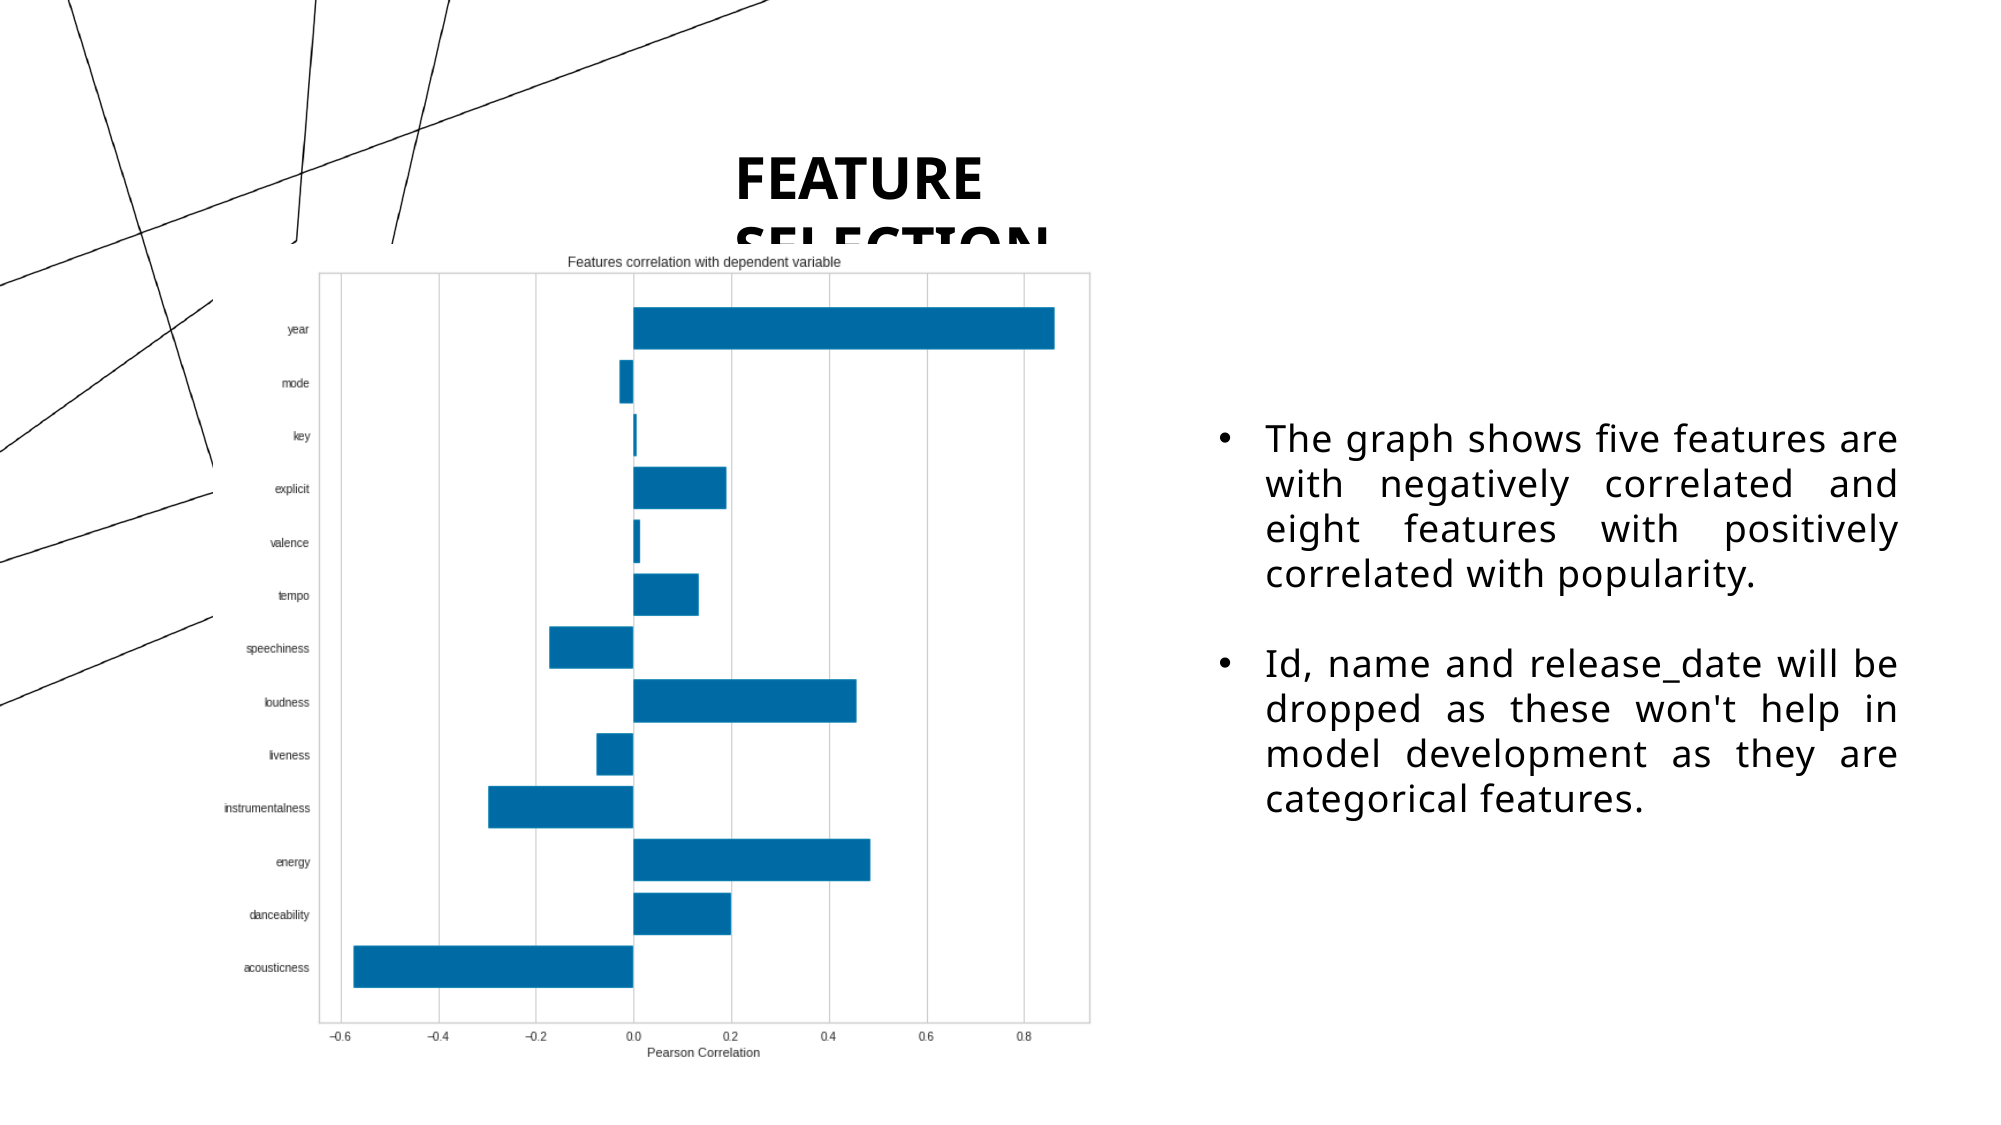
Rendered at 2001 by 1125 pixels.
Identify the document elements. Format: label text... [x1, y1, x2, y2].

text_box FEATURE SELECTION​ [719, 133, 1281, 289]
picture [0, 0, 1140, 1065]
text_box The graph shows five features are with negatively correlated and eight features with positively correlated with popularity. Id, name and release_date will be dropped as these won't help in model development as they are categorical features. [1203, 407, 1916, 872]
